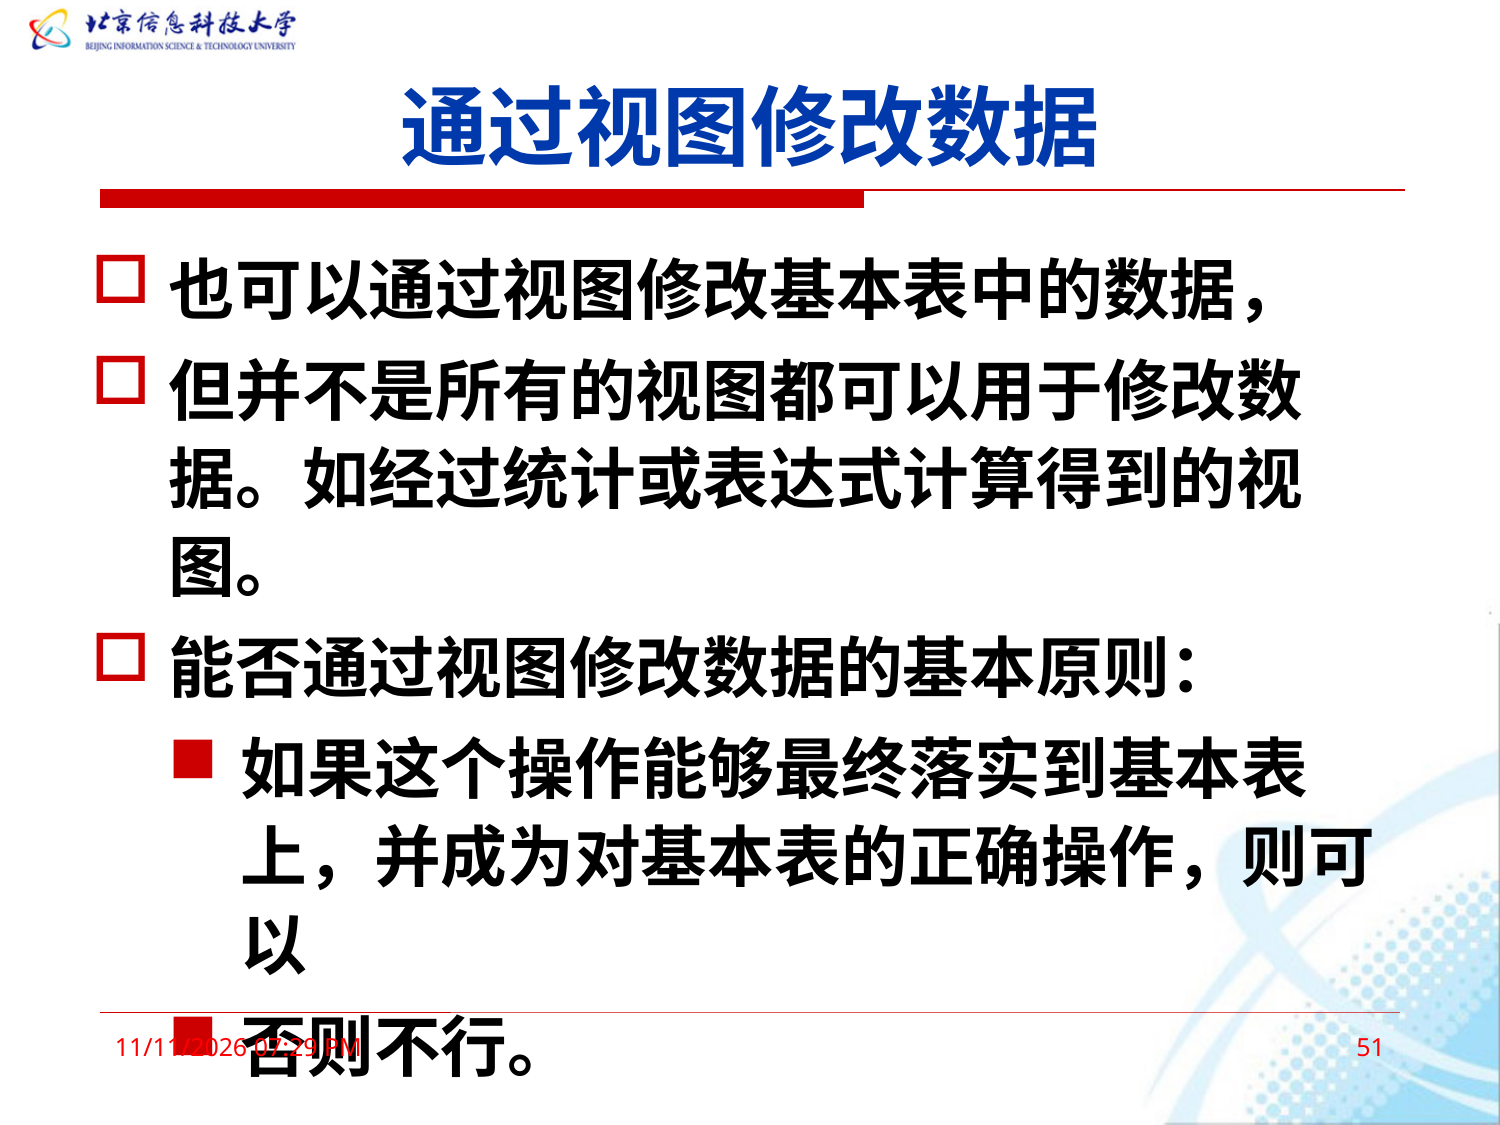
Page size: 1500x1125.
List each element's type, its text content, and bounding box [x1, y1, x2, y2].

title 通过视图修改数据 [93, 49, 1407, 185]
list 也可以通过视图修改基本表中的数据， 但并不是所有的视图都可以用于修改数据。如经过统计或表达式计算得到的视图。 能否通过视图修改数据的基本原则： 如果这个操作能够最终落实到基本表上，并成为对基本表的正确操作，则可以 否则不行。 [76, 231, 1406, 1000]
slide_number 51 [1074, 1024, 1401, 1103]
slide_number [99, 1024, 432, 1103]
picture [0, 0, 1500, 1125]
